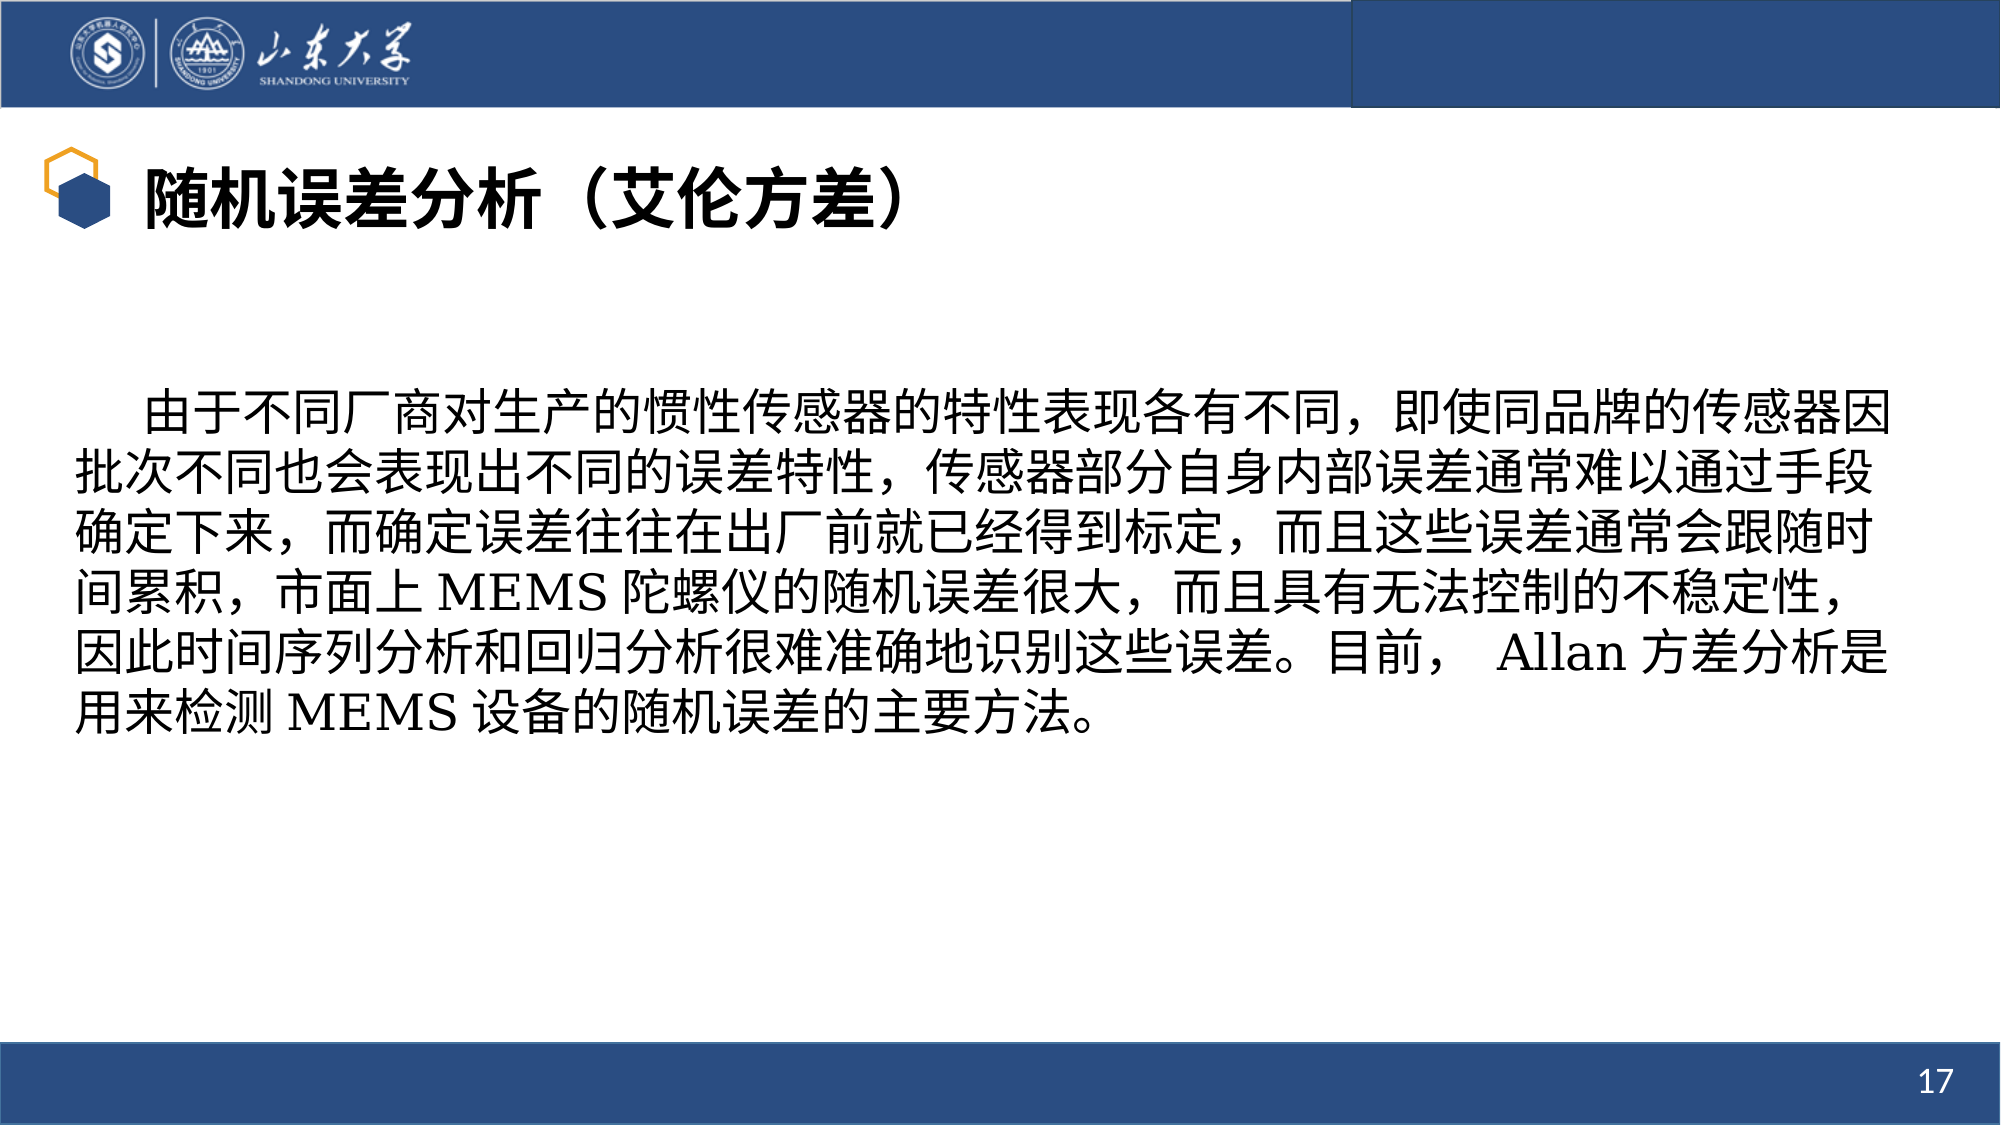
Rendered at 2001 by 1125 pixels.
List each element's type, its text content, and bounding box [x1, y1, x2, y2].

slide_number 17 [1901, 1049, 1977, 1109]
text_box 由于不同厂商对生产的惯性传感器的特性表现各有不同，即使同品牌的传感器因批次不同也会表现出不同的误差特性，传感器部分自身内部误差通常难以通过手段确定下来，而确定误差往往在出厂前就已经得到标定，而且这些误差通常会跟随时间累积，市面上MEMS陀螺仪的随机误差很大，而且具有无法控制的不稳定性，因此时间序列分析和回归分析很难准确地识别这些误差。目前， Allan方差分析是用来检测MEMS设备的随机误差的主要方法。 [59, 373, 1913, 748]
text_box [1351, 0, 2000, 108]
picture [0, 0, 2000, 109]
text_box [46, 149, 963, 245]
